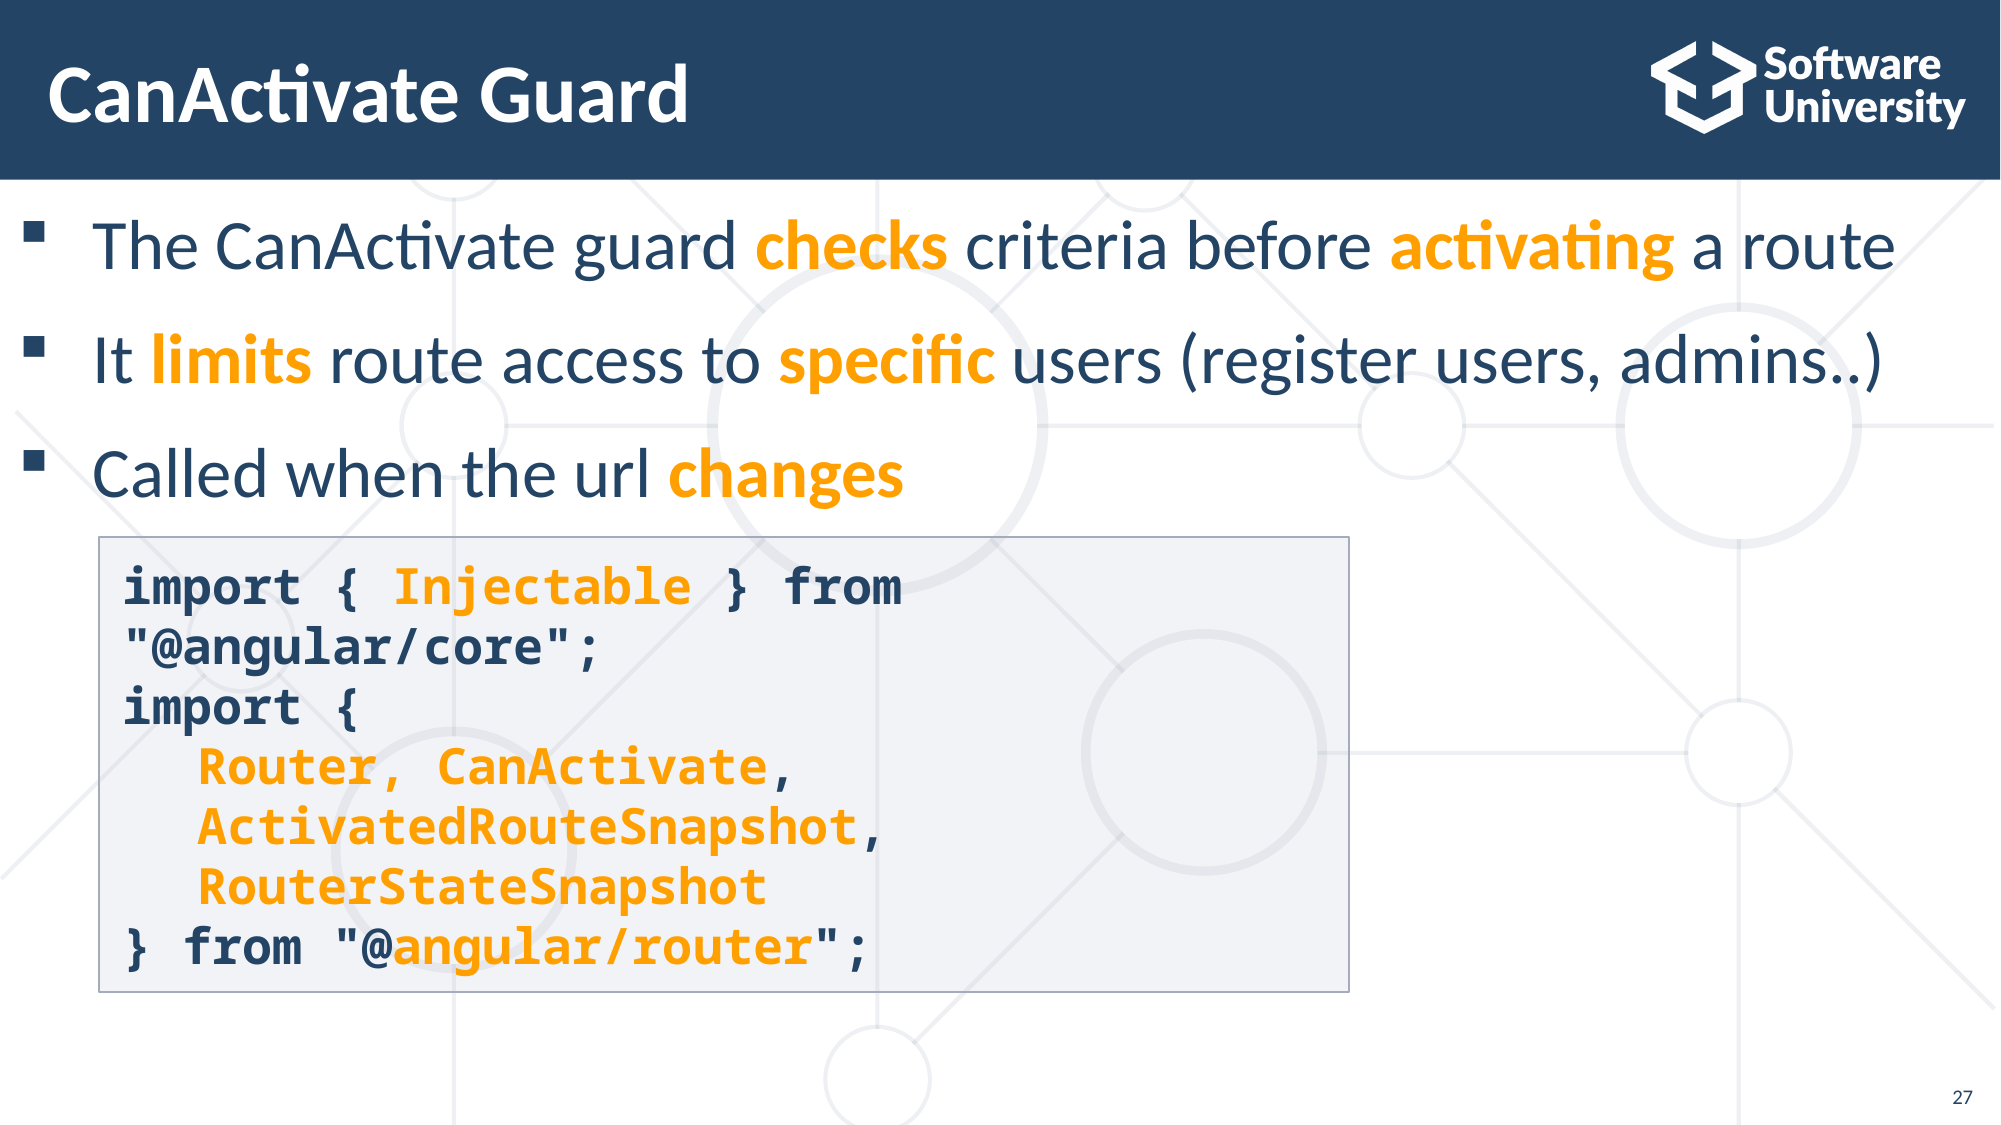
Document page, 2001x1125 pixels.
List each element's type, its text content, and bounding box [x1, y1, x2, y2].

text_box The CanActivate guard checks criteria before activating a route It limits route access to specific users (register users, admins..) Called when the url changes [0, 188, 1937, 1103]
title CanActivate Guard [31, 16, 1625, 162]
slide_number 27 [1927, 1067, 1989, 1117]
picture [1651, 41, 1966, 134]
